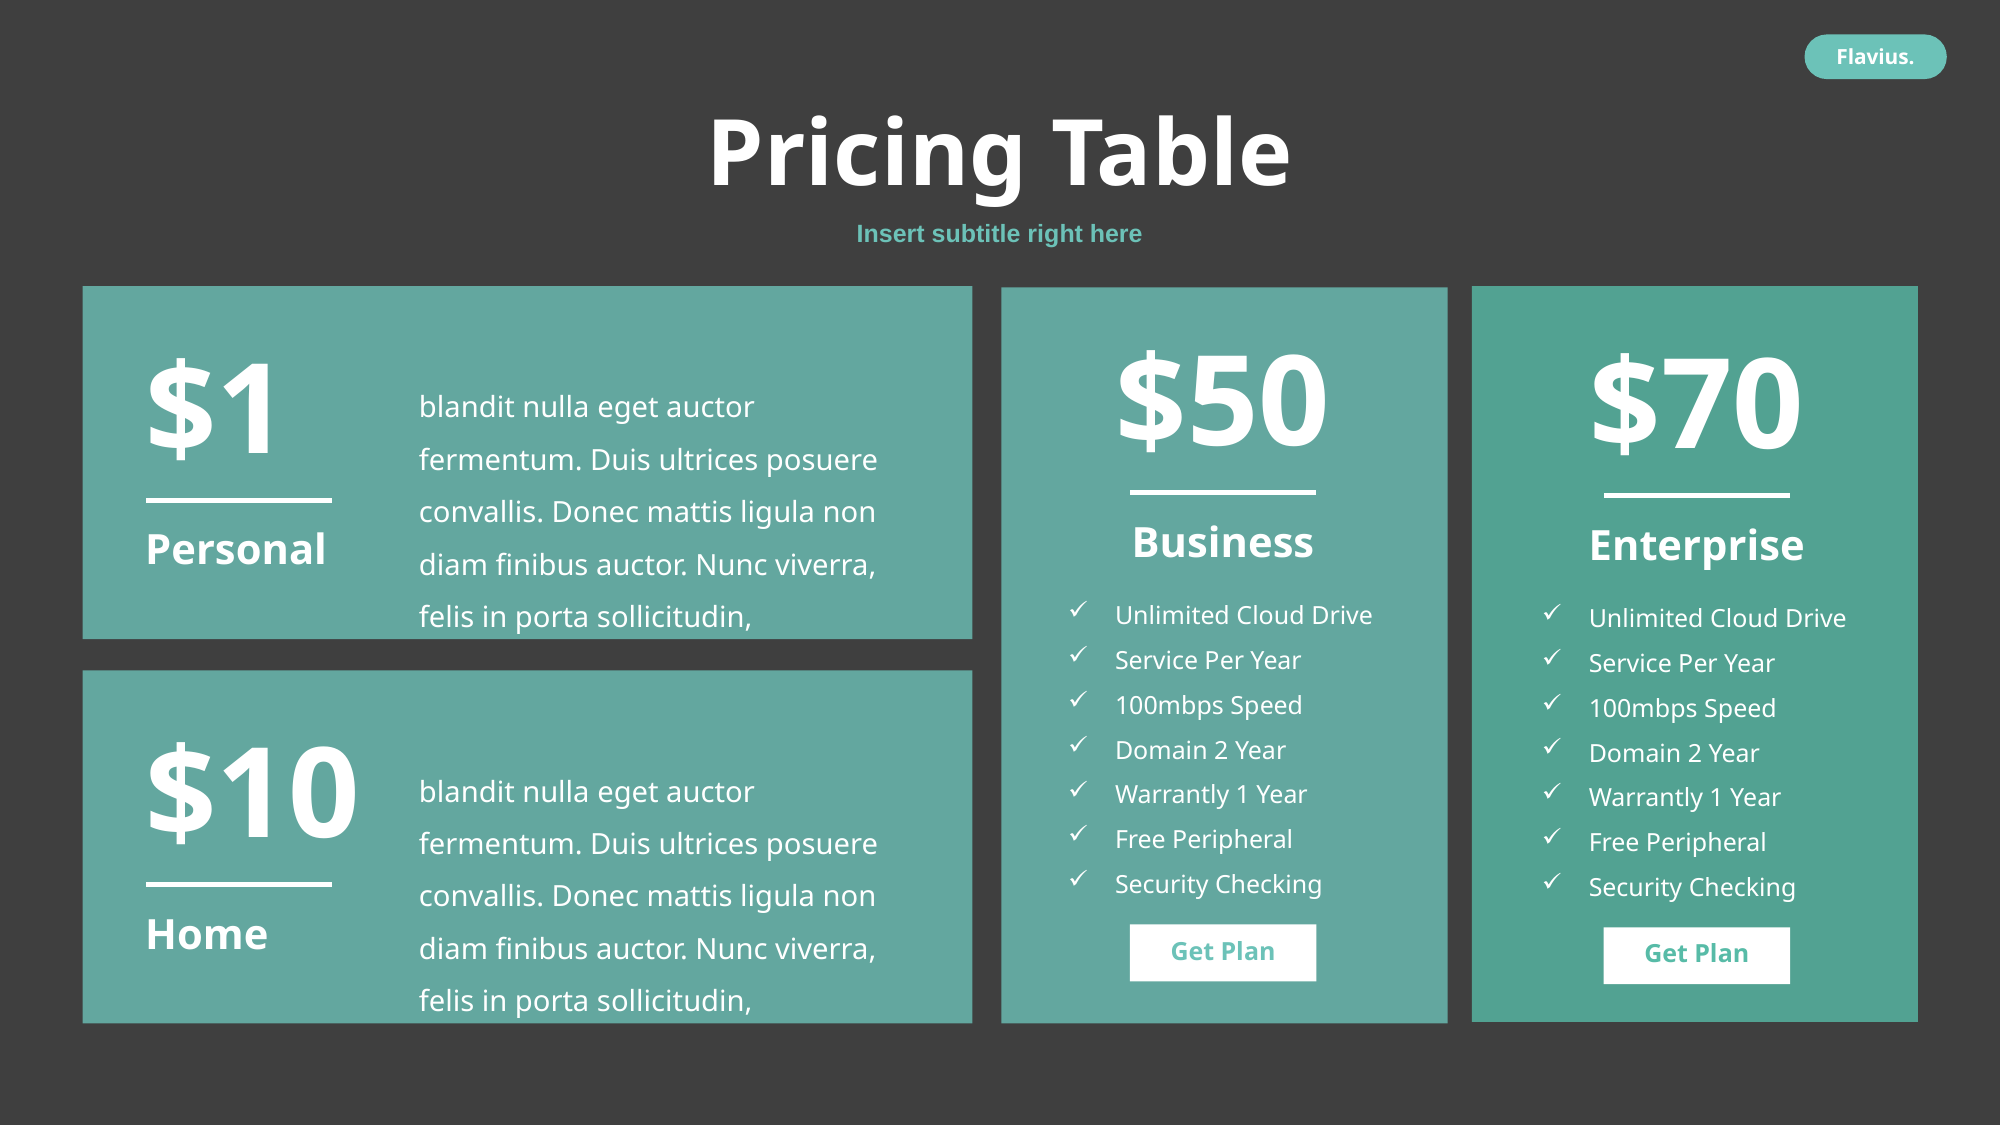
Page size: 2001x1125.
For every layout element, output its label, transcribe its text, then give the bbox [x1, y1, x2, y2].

subtitle Insert subtitle right here [437, 203, 1563, 261]
picture [1474, 287, 1920, 1024]
text_box [1471, 285, 1919, 1023]
title Pricing Table [437, 78, 1563, 203]
picture [82, 670, 973, 1024]
picture [1001, 287, 1447, 1024]
picture [82, 286, 973, 640]
